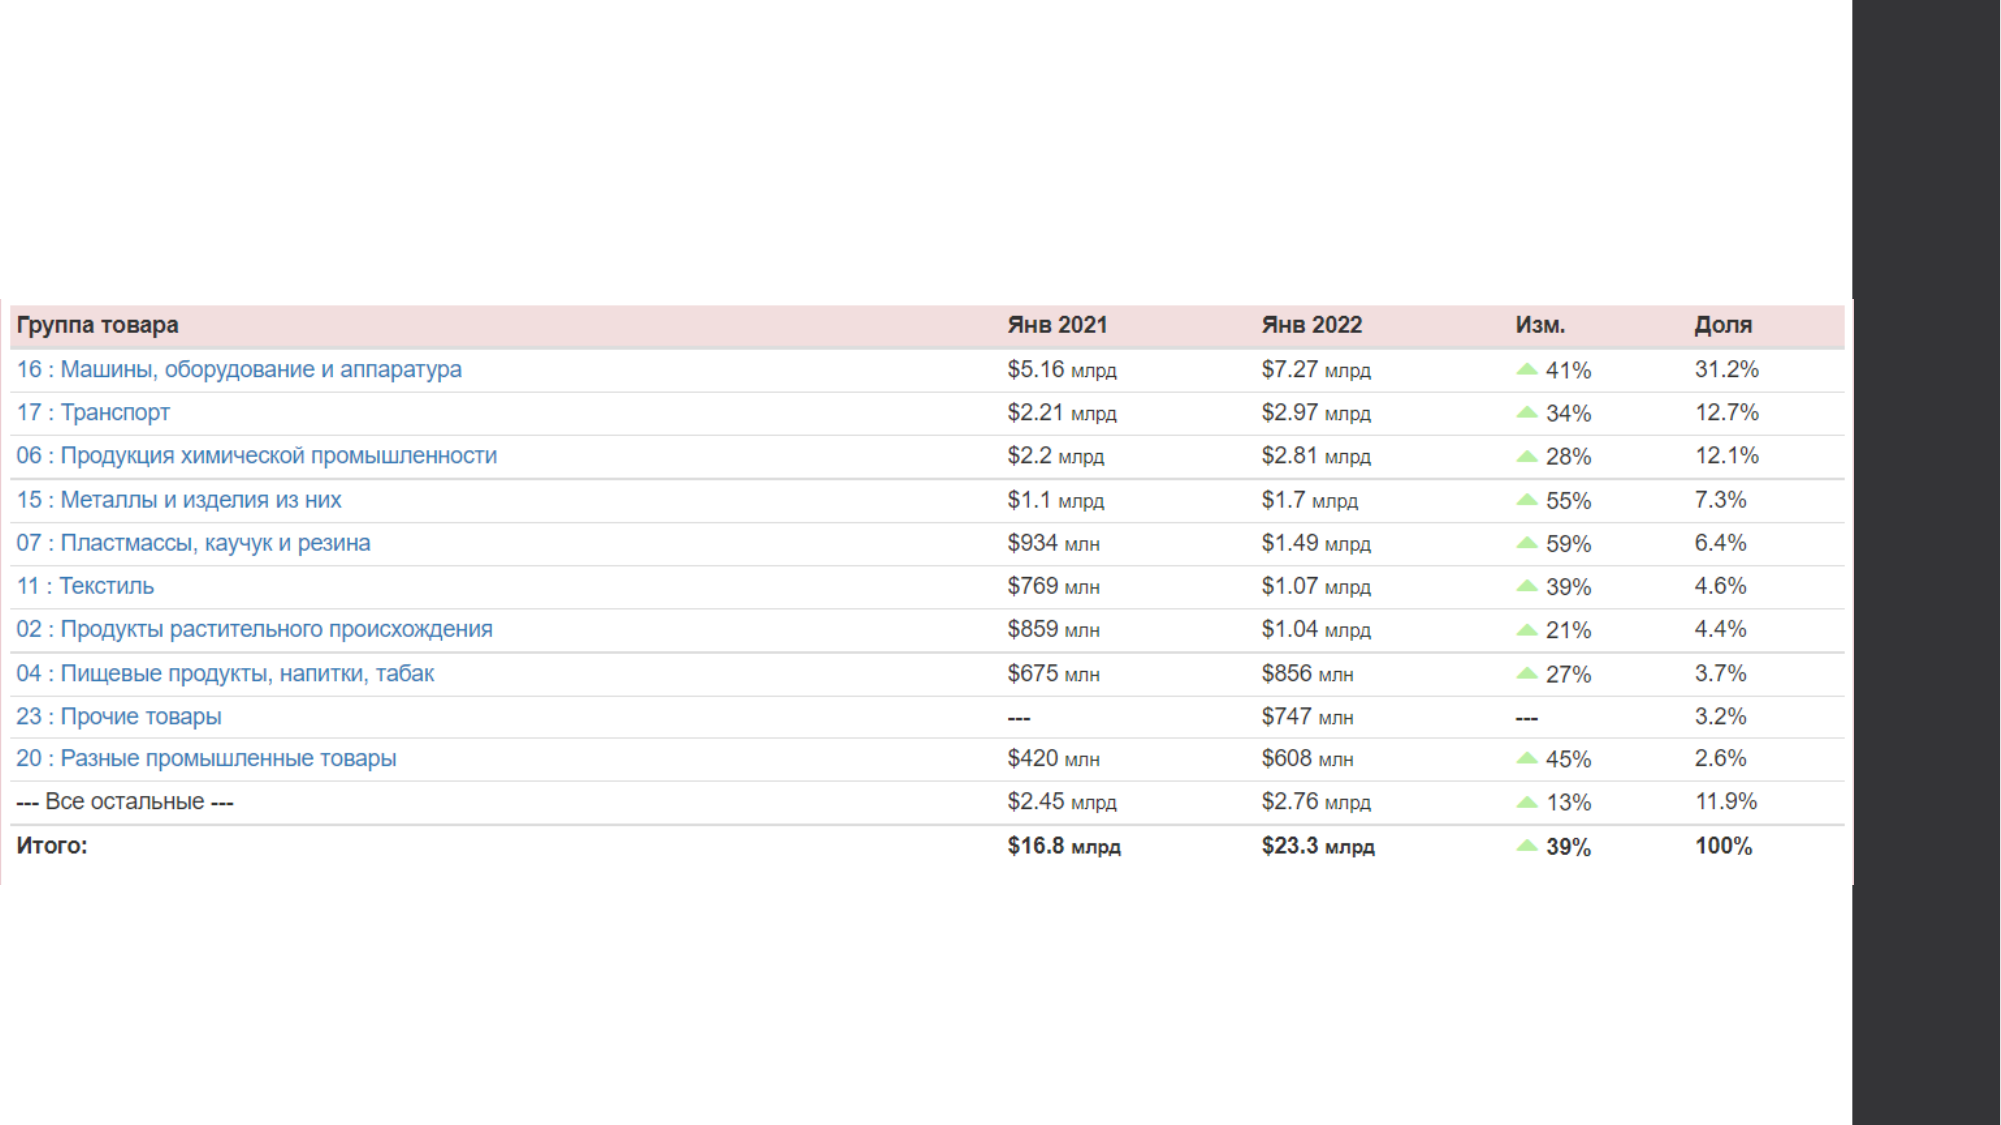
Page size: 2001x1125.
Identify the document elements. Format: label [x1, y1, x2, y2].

picture [0, 299, 1855, 885]
